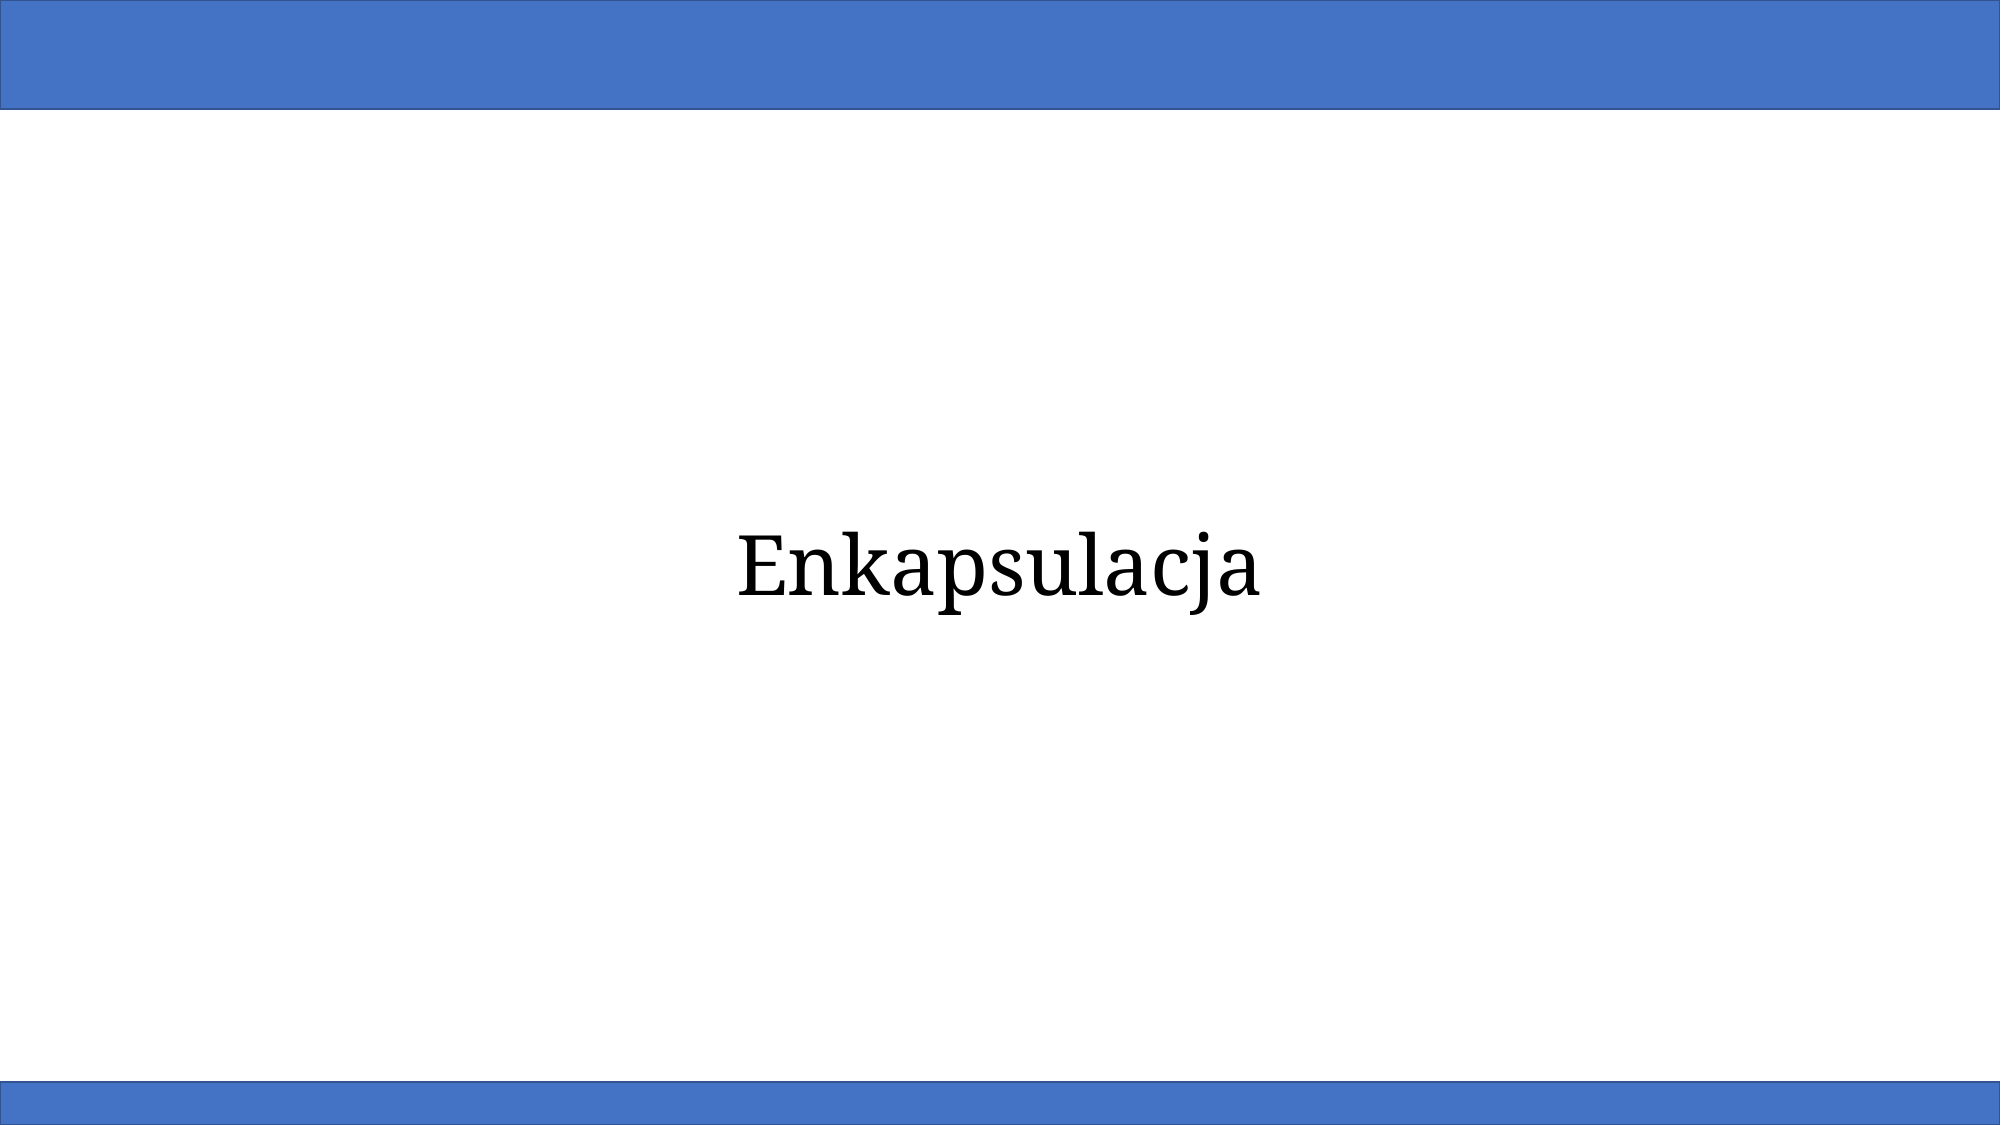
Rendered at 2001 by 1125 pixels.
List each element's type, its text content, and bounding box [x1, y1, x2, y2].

text_box Enkapsulacja [524, 504, 1476, 620]
text_box [0, 1081, 2000, 1125]
text_box [0, 0, 2000, 110]
